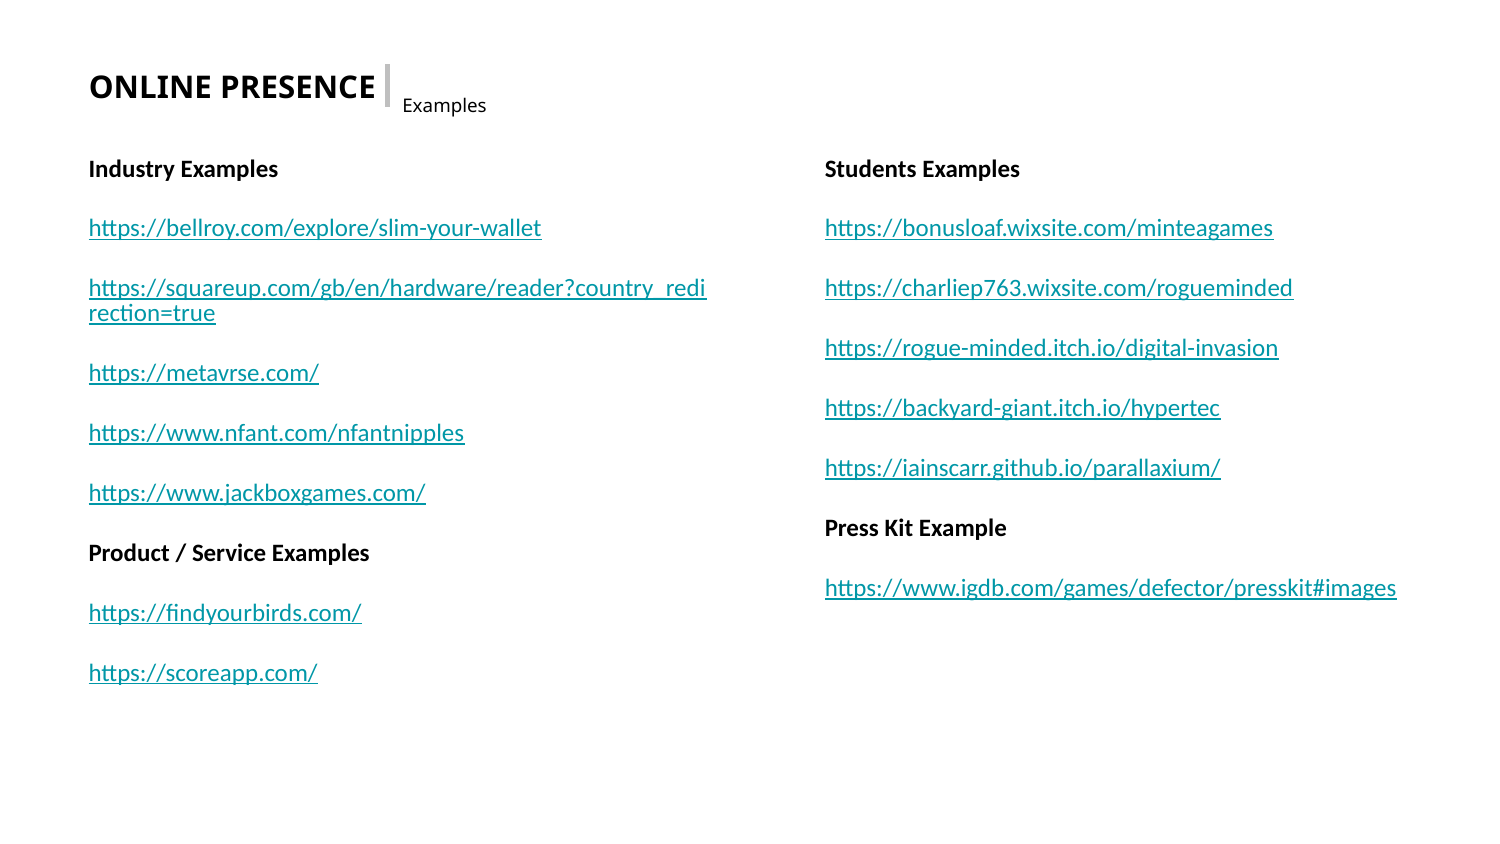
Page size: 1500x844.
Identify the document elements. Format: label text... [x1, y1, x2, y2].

text_box Industry Examples https://bellroy.com/explore/slim-your-wallet https://squareup.com/gb/en/hardware/reader?country_redirection=true https://metavrse.com/ https://www.nfant.com/nfantnipples https://www.jackboxgames.com/ Product / Service Examples https://findyourbirds.com/ https://scoreapp.com/ [73, 144, 730, 699]
text_box ONLINE PRESENCE [73, 51, 411, 126]
text_box Examples [387, 64, 1280, 114]
text_box Students Examples https://bonusloaf.wixsite.com/minteagames https://charliep763.wixsite.com/rogueminded https://rogue-minded.itch.io/digital-invasion https://backyard-giant.itch.io/hypertec https://iainscarr.github.io/parallaxium/ Press Kit Example https://www.igdb.com/games/defector/presskit#images [810, 144, 1467, 669]
